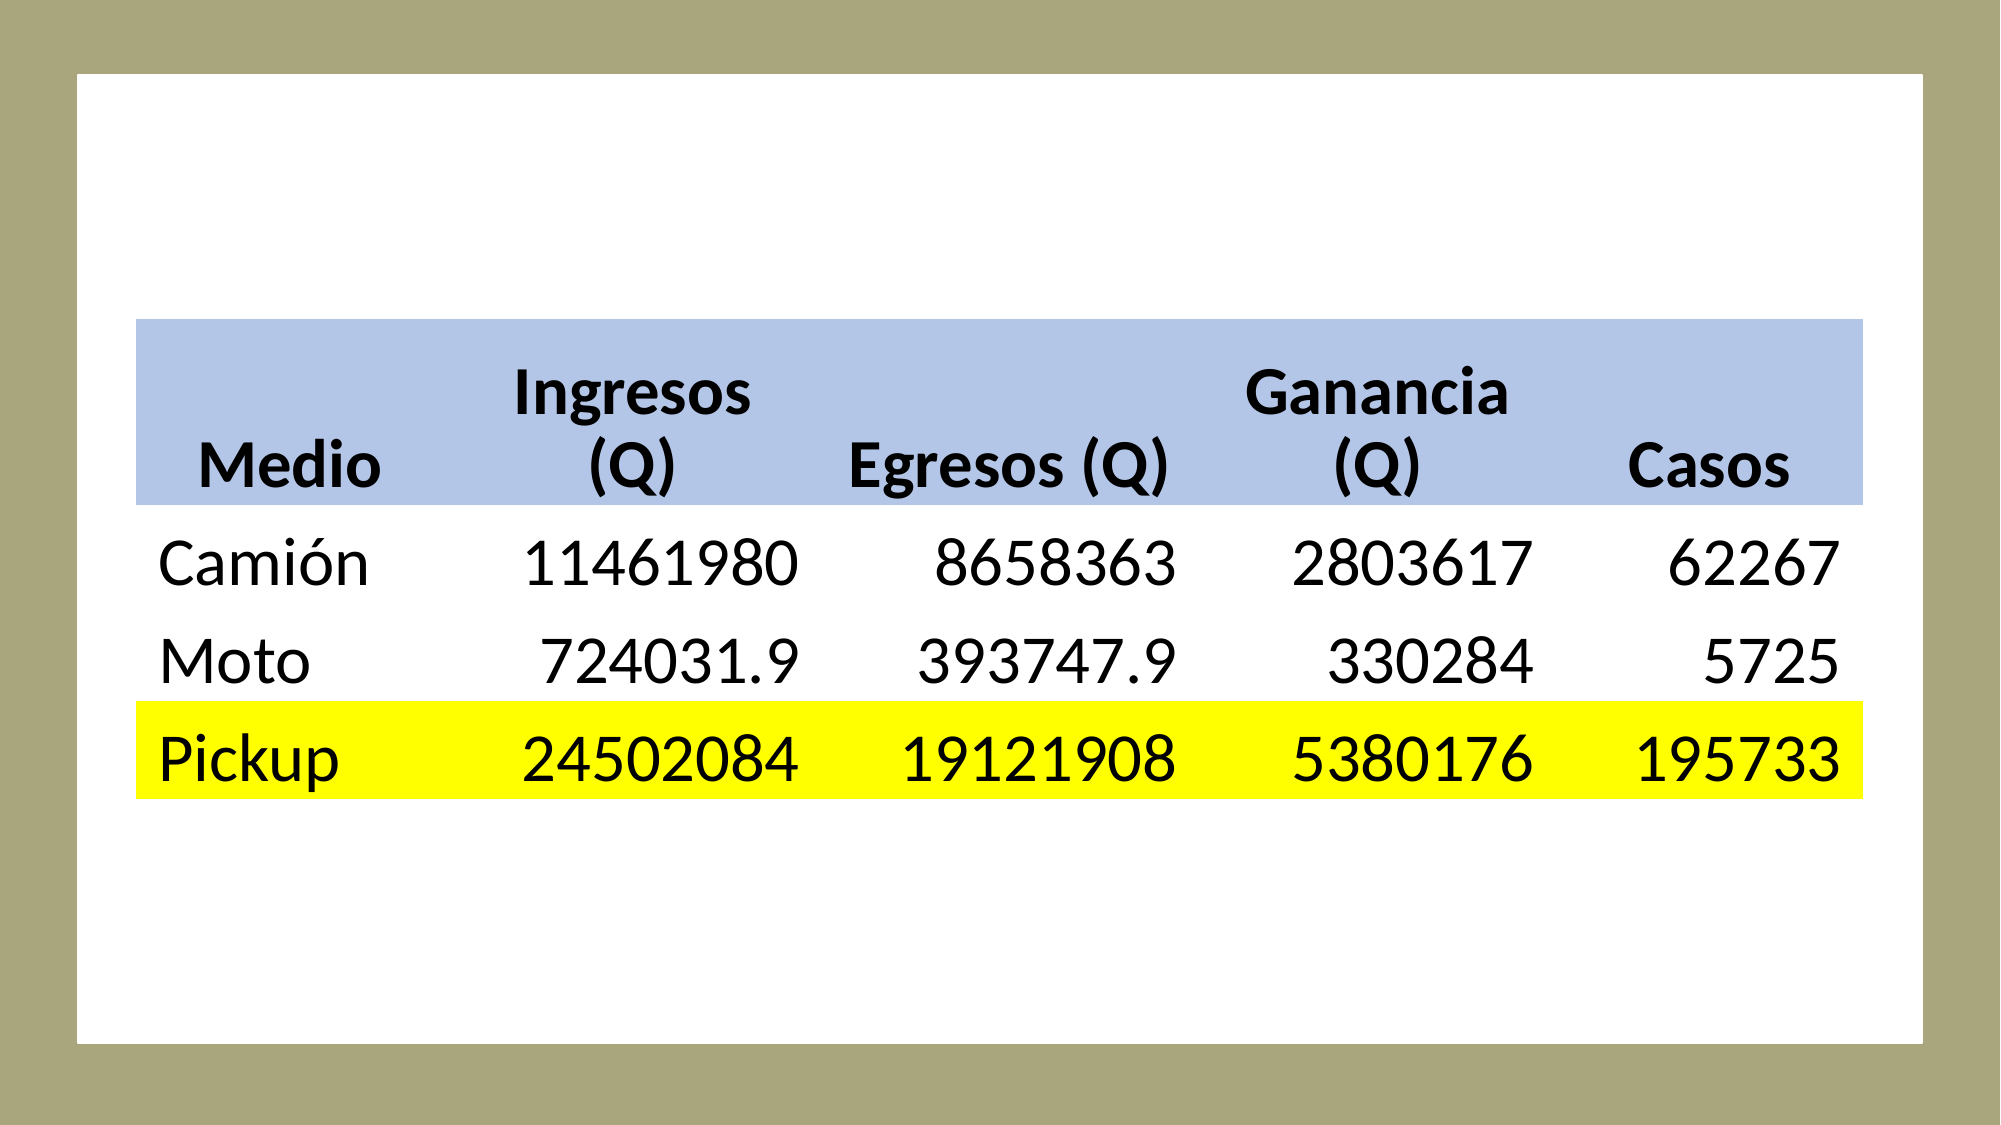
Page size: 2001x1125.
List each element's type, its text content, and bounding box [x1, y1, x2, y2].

table_header Egresos (Q) [822, 319, 1199, 505]
text_box [0, 0, 2000, 1125]
table_cell 24502084 [444, 701, 822, 799]
table_cell 2803617 [1199, 505, 1556, 603]
table_cell 19121908 [822, 701, 1199, 799]
table_cell 8658363 [822, 505, 1199, 603]
table_cell 11461980 [444, 505, 822, 603]
text_box [77, 74, 1923, 1044]
table_header Ganancia (Q) [1199, 319, 1556, 505]
table_cell 724031.9 [444, 603, 822, 701]
table_cell Moto [136, 603, 444, 701]
table_cell 195733 [1556, 701, 1863, 799]
table_header Ingresos (Q) [444, 319, 822, 505]
table_cell Camión [136, 505, 444, 603]
table_header Casos [1556, 319, 1863, 505]
table_header Medio [136, 319, 444, 505]
table_cell 5725 [1556, 603, 1863, 701]
table_cell 62267 [1556, 505, 1863, 603]
table_cell 393747.9 [822, 603, 1199, 701]
table_cell Pickup [136, 701, 444, 799]
table_cell 5380176 [1199, 701, 1556, 799]
table_cell 330284 [1199, 603, 1556, 701]
